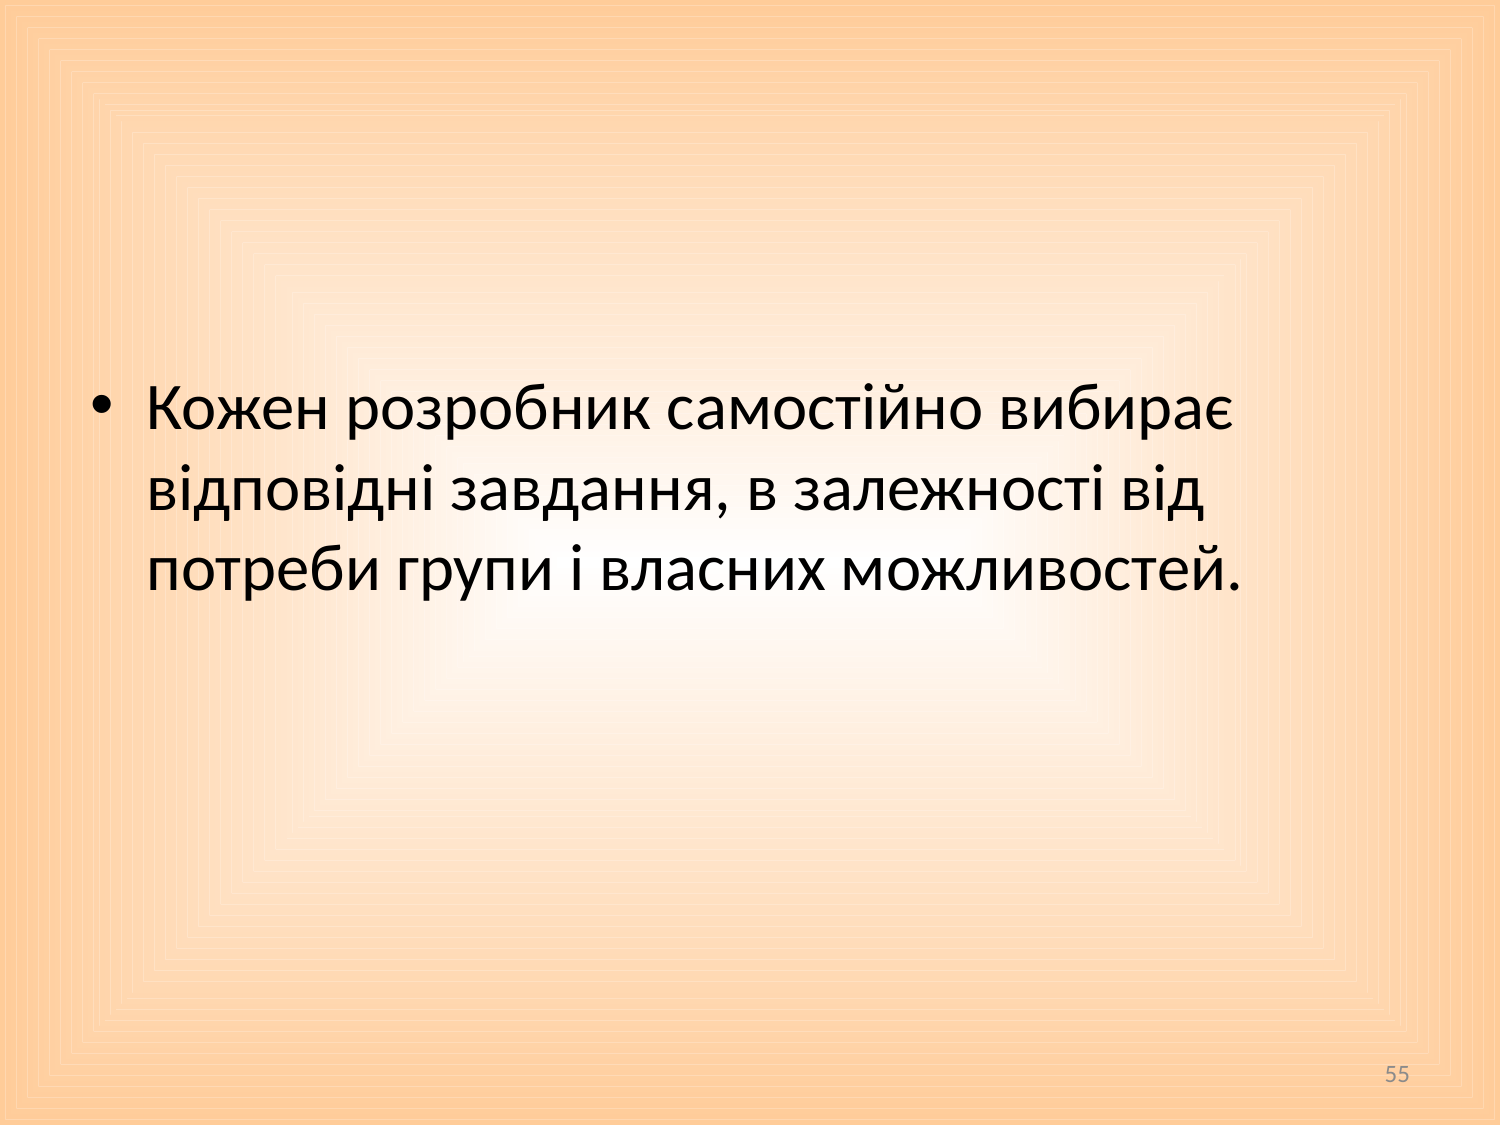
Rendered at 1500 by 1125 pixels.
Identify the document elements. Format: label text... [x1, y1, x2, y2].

slide_number 55 [1074, 1042, 1425, 1103]
list Кожен розробник самостійно вибирає відповідні завдання, в залежності від потреби групи і власних можливостей. [75, 262, 1425, 1005]
